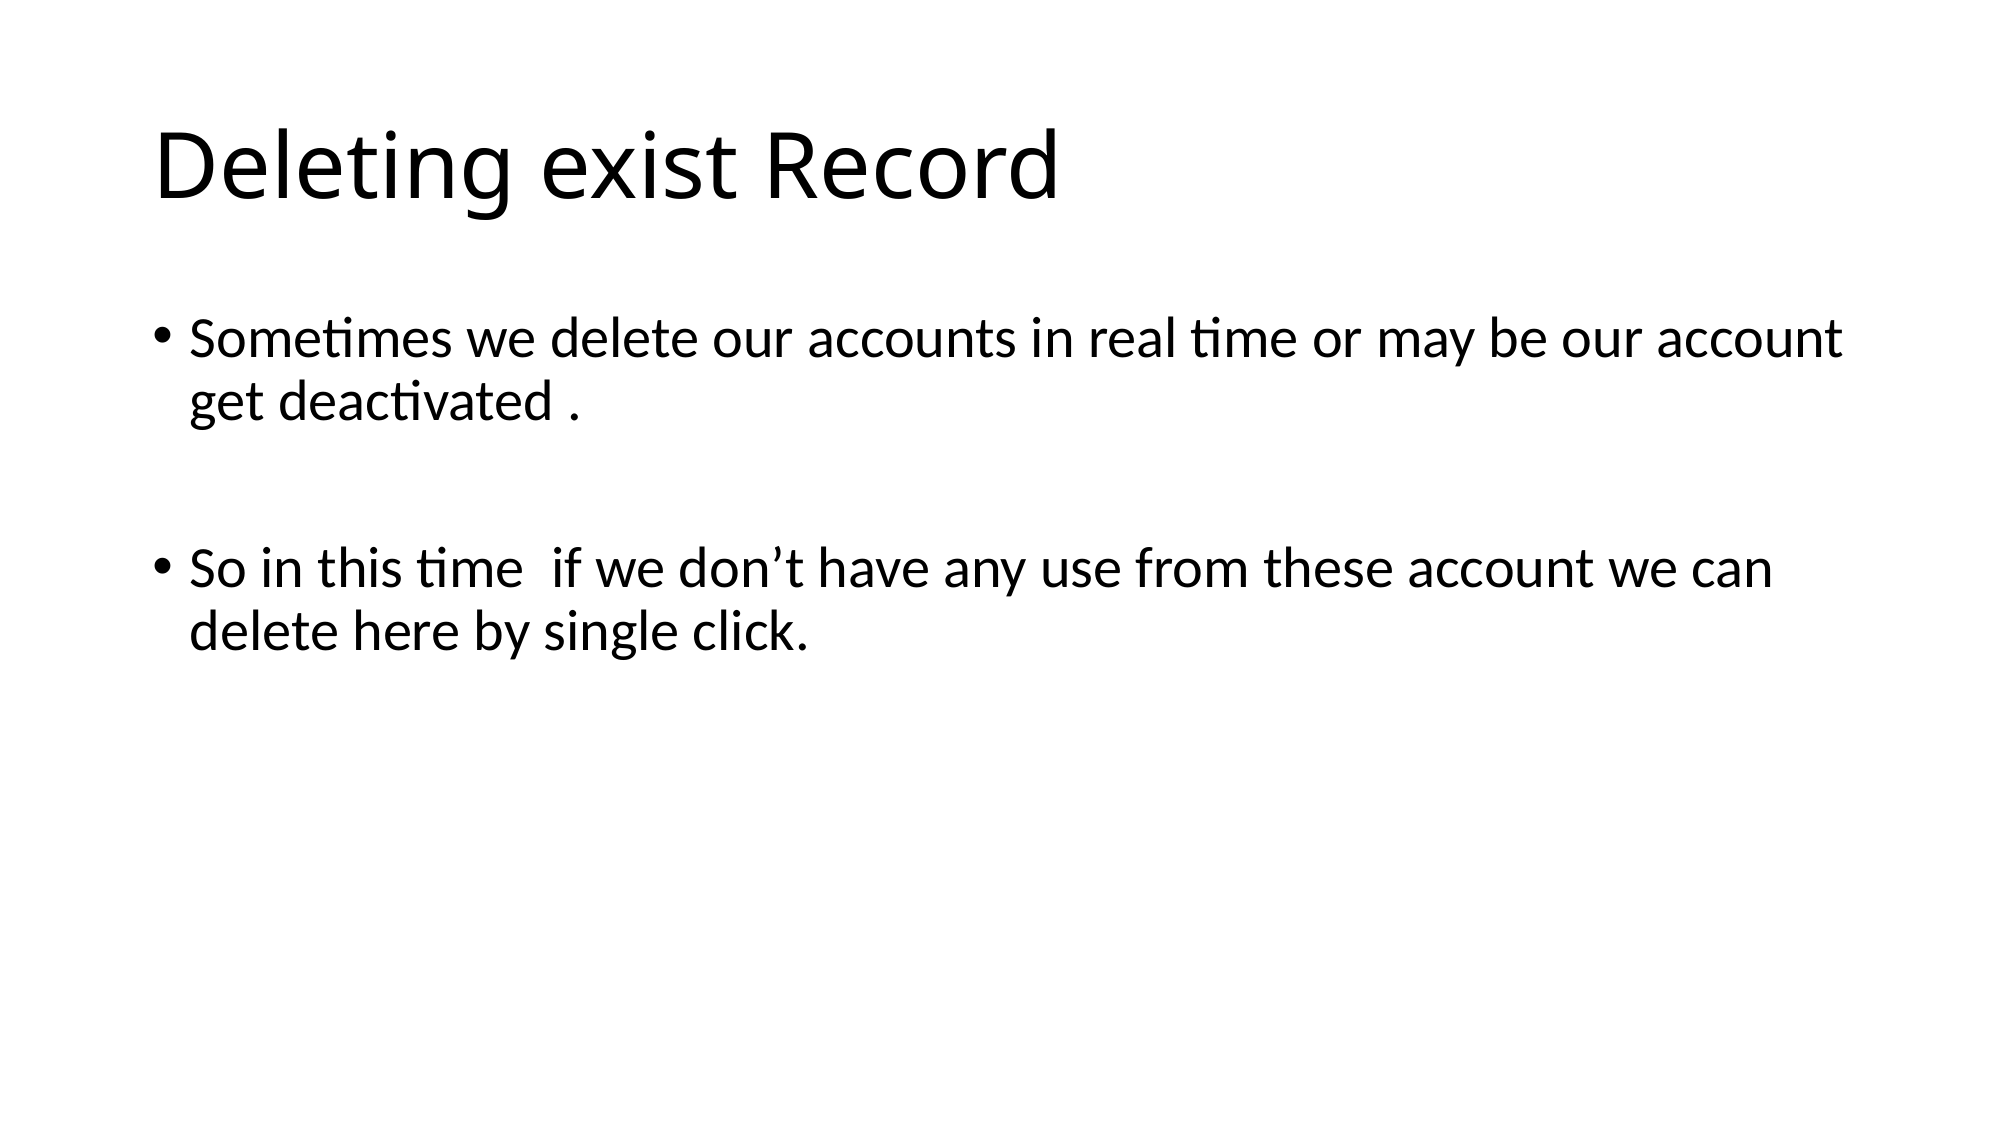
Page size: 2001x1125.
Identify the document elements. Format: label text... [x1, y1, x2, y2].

title Deleting exist Record [137, 59, 1863, 278]
list Sometimes we delete our accounts in real time or may be our account get deactivated . So in this time if we don’t have any use from these account we can delete here by single click. [137, 299, 1863, 1014]
